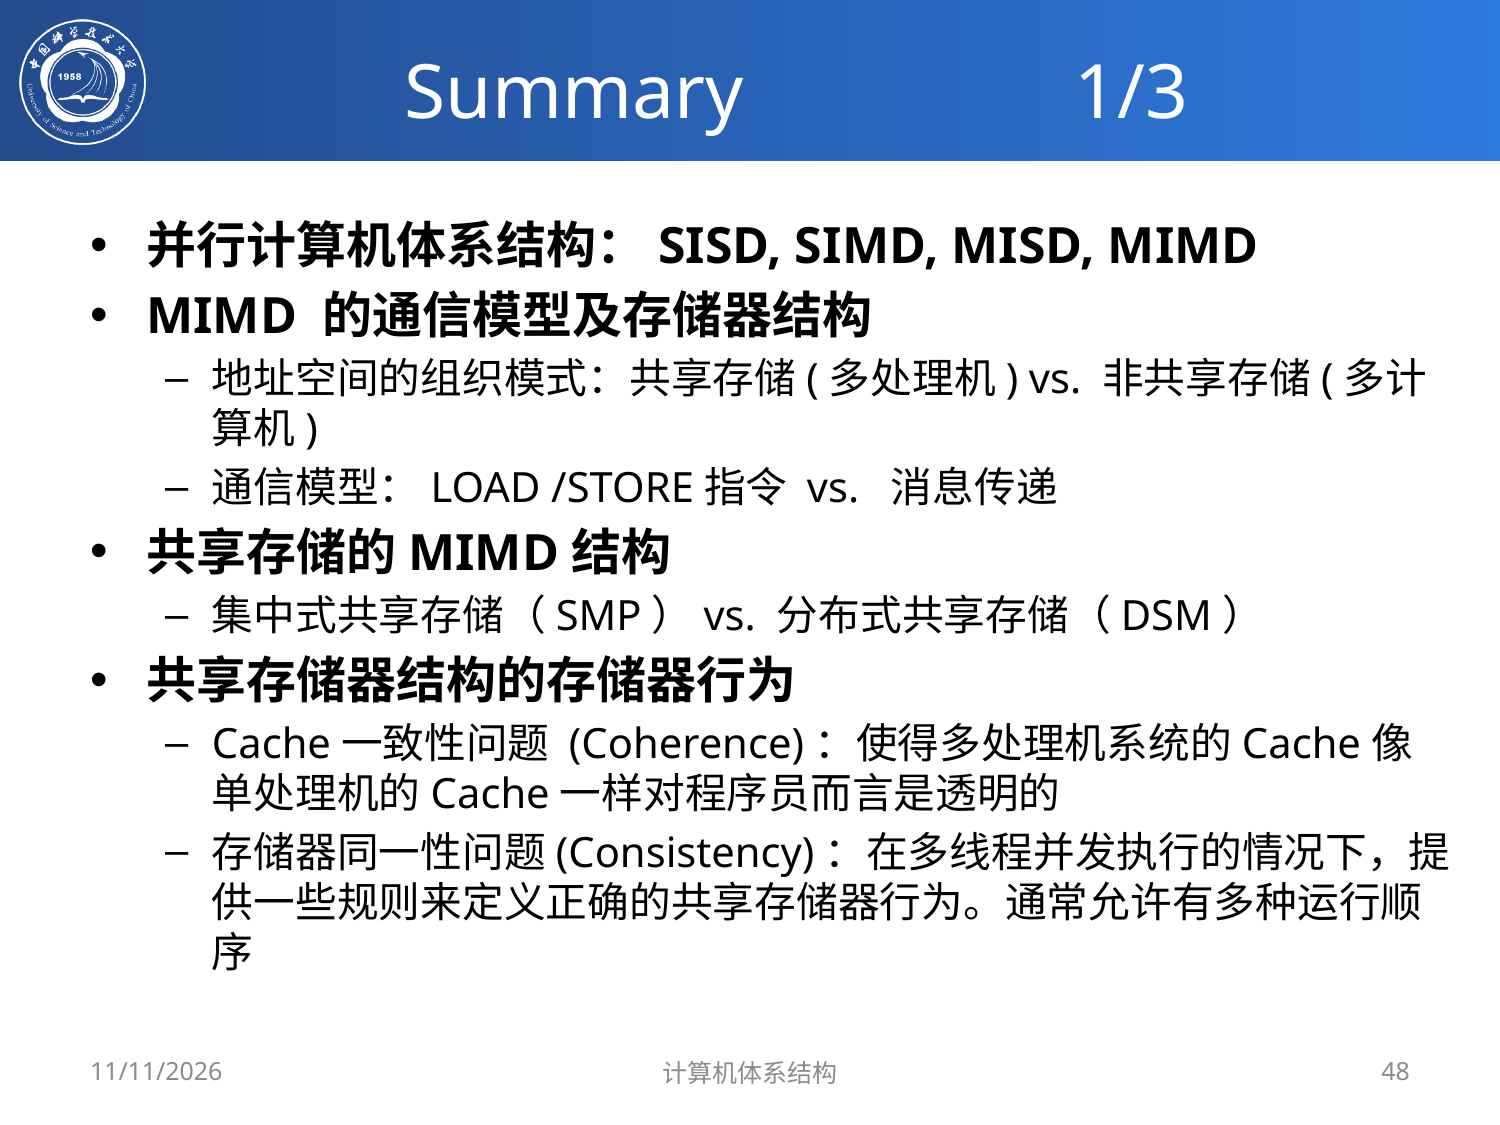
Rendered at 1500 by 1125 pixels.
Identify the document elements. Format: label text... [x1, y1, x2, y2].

slide_number 48 [1074, 1042, 1425, 1103]
title Summary 1/3 [169, 24, 1425, 153]
list 并行计算机体系结构：SISD, SIMD, MISD, MIMD MIMD 的通信模型及存储器结构 地址空间的组织模式：共享存储(多处理机) vs. 非共享存储(多计算机) 通信模型：LOAD /STORE指令 vs. 消息传递 共享存储的MIMD结构 集中式共享存储（SMP）vs. 分布式共享存储（DSM） 共享存储器结构的存储器行为 Cache一致性问题 (Coherence)：使得多处理机系统的Cache像单处理机的Cache一样对程序员而言是透明的 存储器同一性问题(Consistency)：在多线程并发执行的情况下，提供一些规则来定义正确的共享存储器行为。通常允许有多种运行顺序 [75, 206, 1469, 1036]
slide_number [75, 1042, 425, 1103]
footer 计算机体系结构 [512, 1042, 988, 1103]
picture [19, 19, 146, 145]
